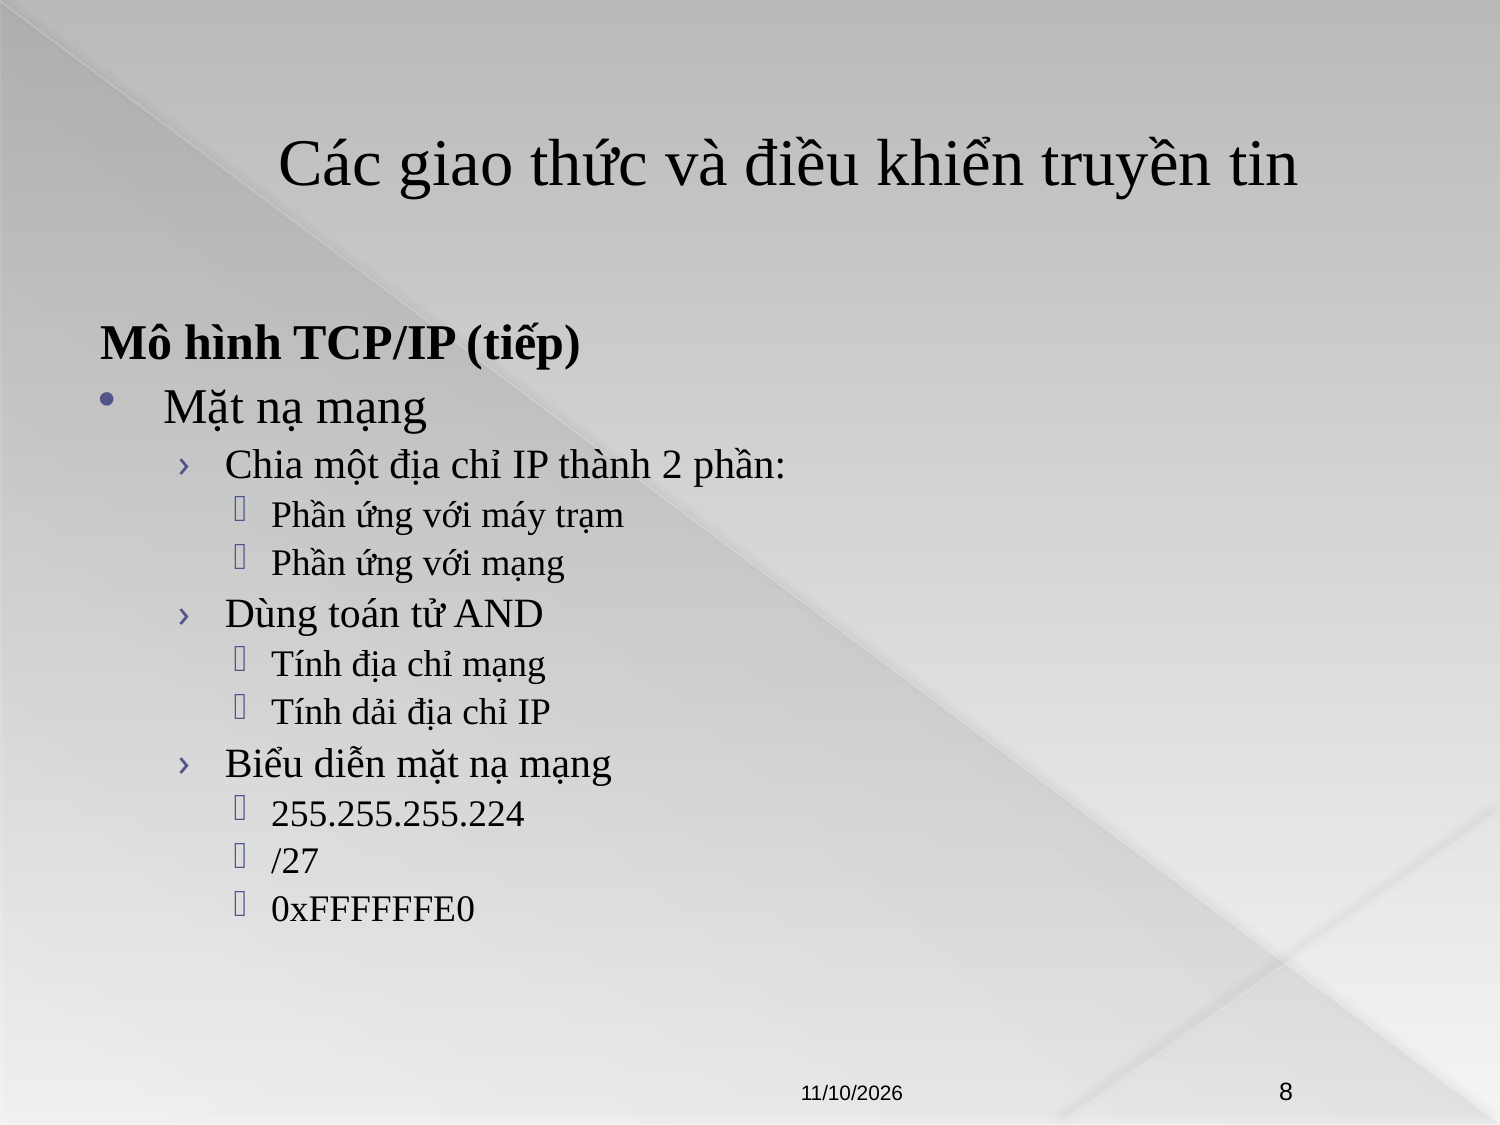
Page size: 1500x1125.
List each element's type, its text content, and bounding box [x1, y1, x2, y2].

list Mô hình TCP/IP (tiếp) Mặt nạ mạng Chia một địa chỉ IP thành 2 phần: Phần ứng với máy trạm Phần ứng với mạng Dùng toán tử AND Tính địa chỉ mạng Tính dải địa chỉ IP Biểu diễn mặt nạ mạng 255.255.255.224 /27 0xFFFFFFE0 [75, 308, 1425, 1059]
slide_number 8 [1245, 1063, 1328, 1113]
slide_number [786, 1062, 1136, 1113]
title Các giao thức và điều khiển truyền tin [75, 43, 1425, 274]
